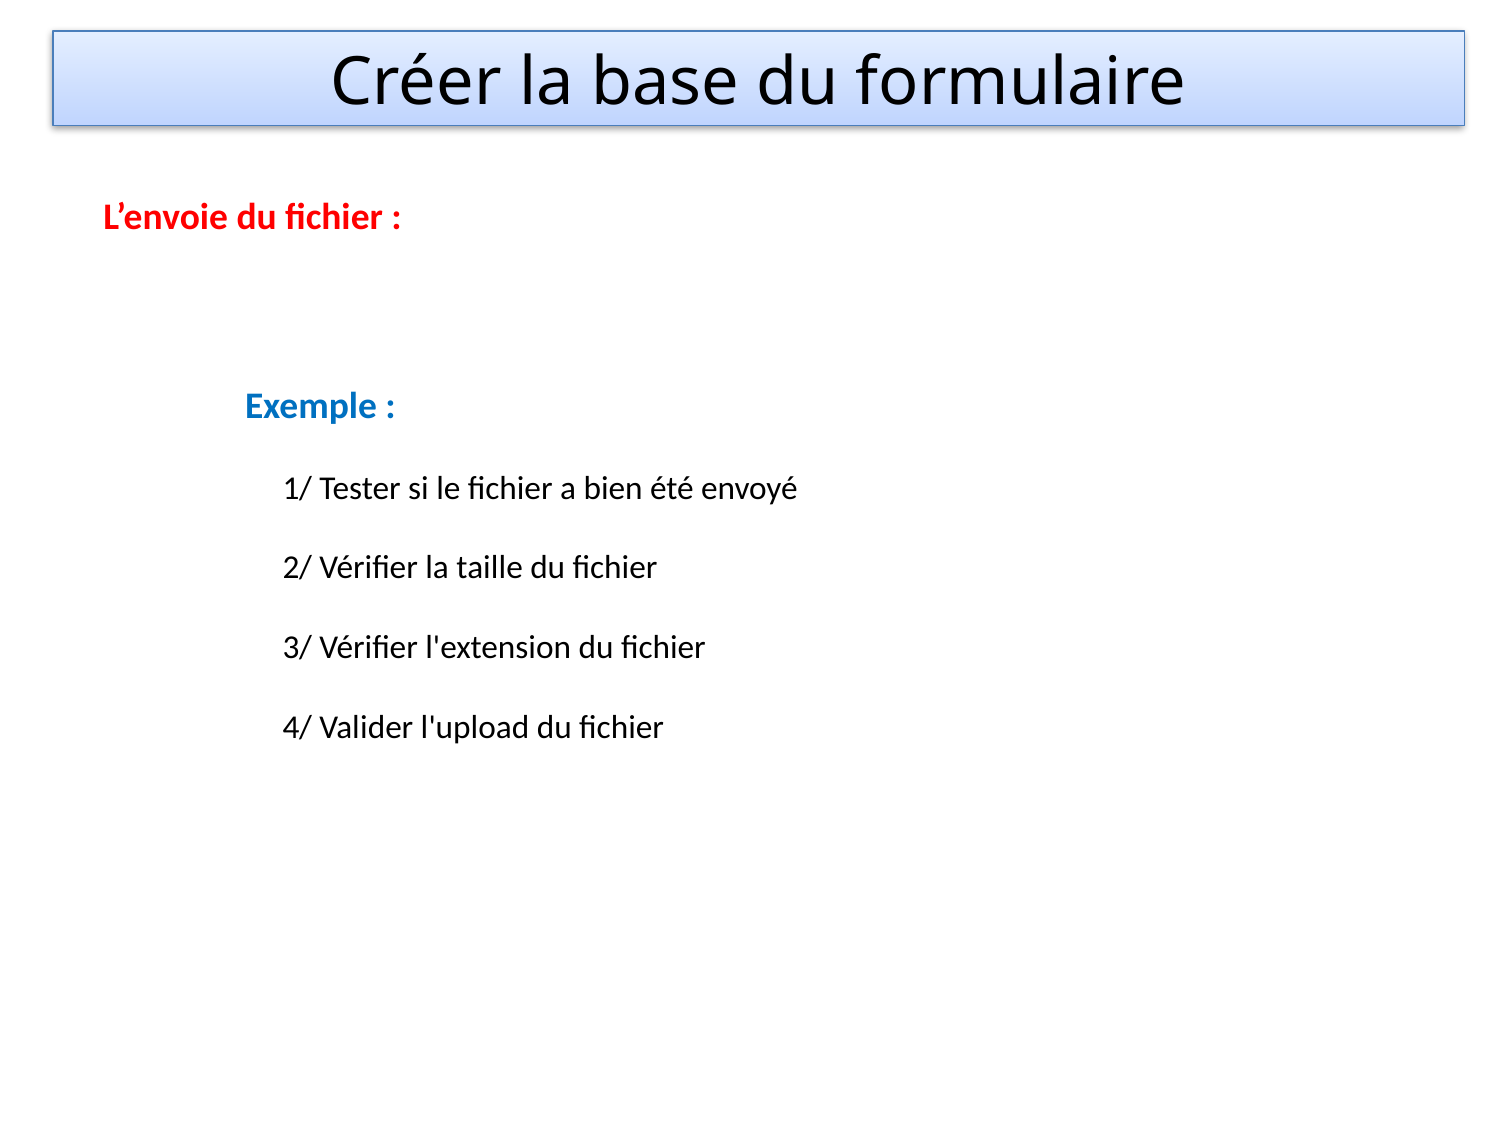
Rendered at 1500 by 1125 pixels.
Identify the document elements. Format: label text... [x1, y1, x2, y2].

text_box Créer la base du formulaire [52, 30, 1465, 126]
text_box Exemple : 1/ Tester si le fichier a bien été envoyé 2/ Vérifier la taille du fichier 3/ Vérifier l'extension du fichier 4/ Valider l'upload du fichier [230, 373, 1376, 753]
text_box L’envoie du fichier : [88, 184, 1424, 245]
